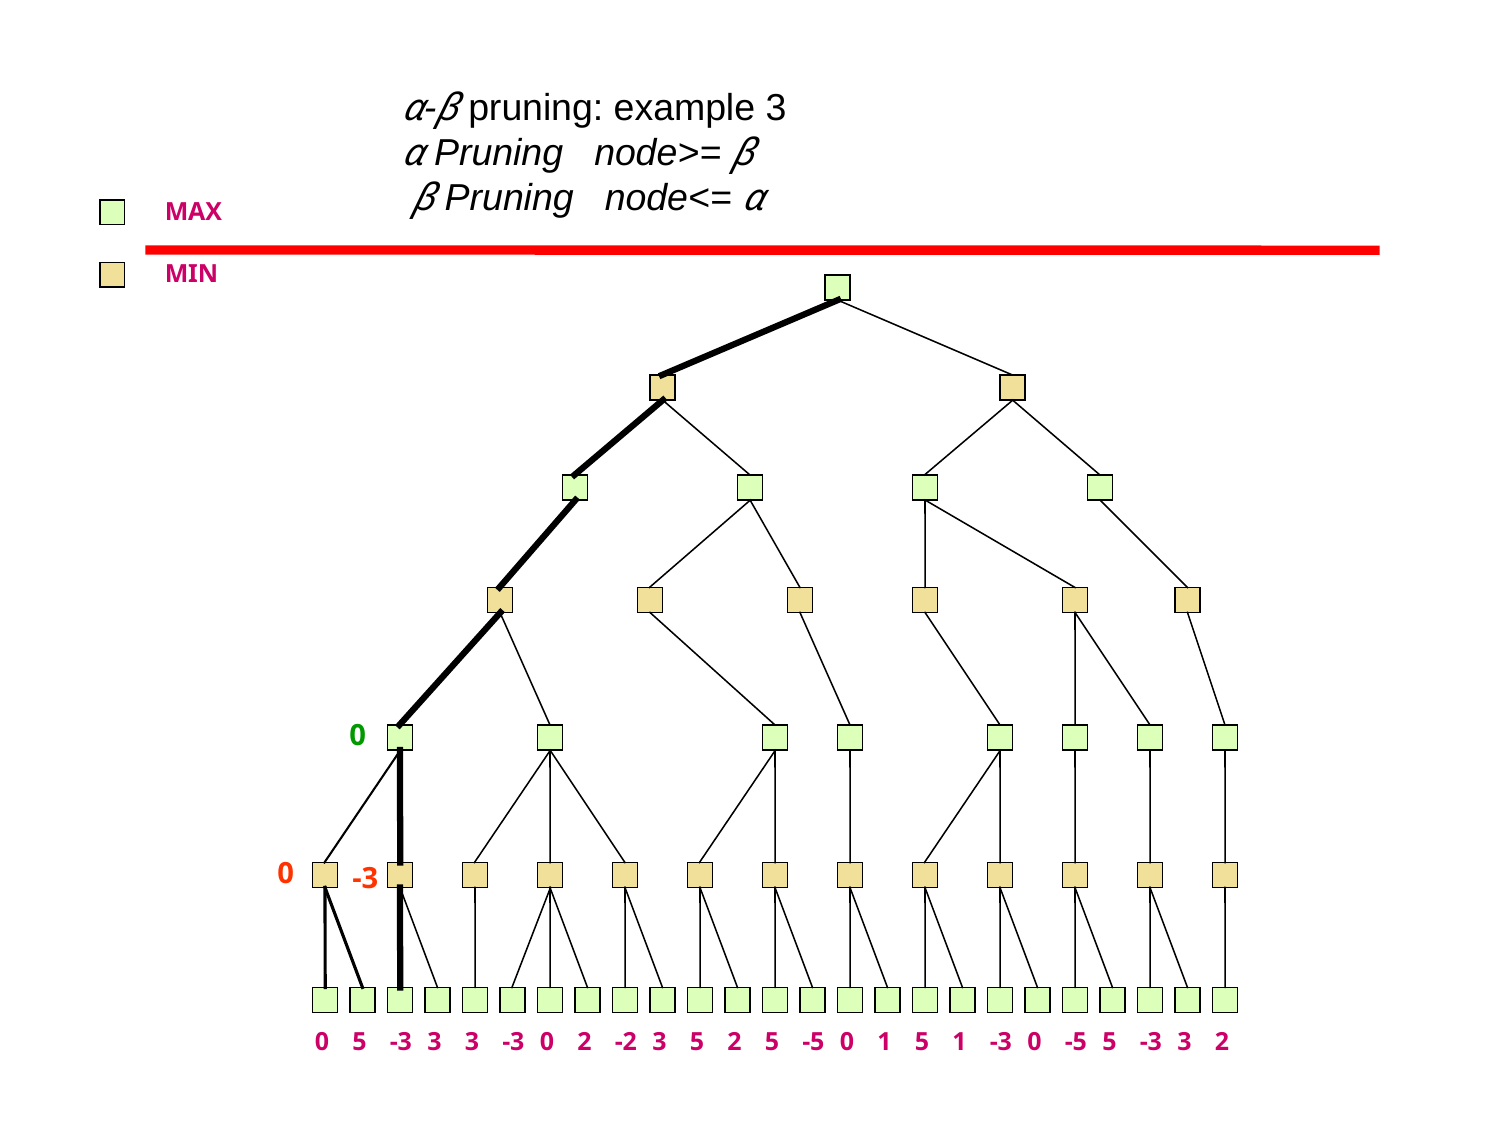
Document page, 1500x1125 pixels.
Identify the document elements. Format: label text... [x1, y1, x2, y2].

text_box [1212, 725, 1238, 750]
text_box [950, 987, 975, 1013]
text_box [649, 612, 776, 726]
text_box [324, 887, 363, 988]
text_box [699, 887, 738, 988]
text_box [1137, 987, 1163, 1013]
text_box -5 [1058, 1017, 1087, 1063]
text_box [1137, 725, 1163, 750]
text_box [1012, 399, 1101, 476]
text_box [924, 399, 1012, 476]
text_box 2 [720, 1017, 749, 1063]
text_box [474, 749, 549, 863]
text_box [725, 987, 750, 1013]
text_box [425, 987, 450, 1013]
text_box 3 [637, 1017, 683, 1063]
text_box 5 [337, 1017, 375, 1063]
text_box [849, 887, 888, 988]
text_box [1149, 887, 1188, 988]
text_box [650, 987, 675, 1013]
text_box [312, 862, 337, 888]
text_box [1062, 987, 1088, 1013]
text_box [1062, 862, 1088, 888]
text_box [1212, 987, 1238, 1013]
text_box [800, 987, 825, 1013]
text_box [837, 862, 863, 888]
text_box [1175, 987, 1200, 1013]
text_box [662, 399, 751, 476]
text_box [837, 987, 863, 1013]
text_box [687, 987, 713, 1013]
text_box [511, 887, 546, 988]
text_box [462, 987, 488, 1013]
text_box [799, 612, 851, 726]
text_box [912, 587, 938, 613]
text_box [1187, 612, 1226, 726]
text_box 1 [945, 1017, 975, 1063]
text_box -3 [975, 1017, 1036, 1063]
text_box [612, 862, 638, 888]
text_box [912, 474, 938, 500]
text_box [875, 987, 900, 1013]
text_box [537, 996, 563, 1013]
text_box [762, 987, 788, 1013]
text_box 5 [1087, 1017, 1133, 1063]
text_box [987, 862, 1013, 888]
text_box [637, 587, 663, 613]
text_box [650, 375, 675, 398]
text_box [500, 987, 525, 1013]
text_box [537, 871, 563, 885]
text_box [575, 987, 600, 1013]
text_box [1175, 587, 1200, 613]
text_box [1074, 612, 1151, 726]
text_box [999, 375, 1025, 398]
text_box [924, 749, 1001, 863]
text_box 3 [1186, 1017, 1199, 1063]
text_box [924, 499, 1076, 588]
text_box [699, 749, 776, 863]
text_box 0 [262, 847, 310, 898]
text_box 0 [324, 700, 389, 749]
text_box [837, 725, 863, 750]
text_box [987, 725, 1013, 750]
text_box [387, 987, 413, 1013]
text_box [1062, 725, 1088, 750]
text_box 2 [570, 1017, 608, 1063]
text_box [574, 399, 662, 476]
text_box [487, 587, 513, 610]
text_box 0 [524, 1017, 570, 1063]
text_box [774, 887, 813, 988]
text_box [762, 862, 788, 888]
text_box [1062, 587, 1088, 613]
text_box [399, 612, 497, 726]
text_box [462, 862, 488, 888]
text_box [350, 987, 375, 1013]
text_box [324, 749, 401, 863]
text_box 5 [683, 1017, 720, 1063]
text_box 5 [749, 1017, 795, 1063]
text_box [749, 499, 801, 588]
text_box [312, 987, 338, 1013]
text_box [562, 474, 588, 500]
text_box 0 [299, 1017, 337, 1063]
text_box 5 [908, 1017, 945, 1063]
text_box 3 [412, 1017, 458, 1063]
text_box [762, 725, 788, 750]
text_box [912, 862, 938, 888]
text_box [924, 612, 1001, 726]
text_box 1 [862, 1017, 908, 1063]
text_box [403, 862, 413, 885]
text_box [999, 887, 1038, 988]
text_box [1025, 987, 1050, 1013]
text_box [389, 725, 413, 750]
text_box [537, 725, 563, 748]
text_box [549, 887, 588, 988]
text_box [499, 612, 551, 726]
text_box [624, 887, 663, 988]
text_box -3 [1133, 1017, 1186, 1063]
text_box [1087, 474, 1113, 500]
text_box 3 [458, 1017, 495, 1063]
text_box [1137, 862, 1163, 888]
text_box 0 [1036, 1017, 1058, 1063]
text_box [549, 749, 626, 863]
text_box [99, 187, 250, 296]
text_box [1074, 887, 1113, 988]
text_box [924, 887, 963, 988]
text_box [912, 987, 938, 1013]
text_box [837, 299, 1013, 376]
text_box [687, 862, 713, 888]
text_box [1099, 499, 1188, 588]
text_box [1212, 862, 1238, 888]
text_box [825, 275, 850, 298]
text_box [649, 499, 749, 588]
text_box -3 [375, 1017, 412, 1063]
text_box [987, 987, 1013, 1013]
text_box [399, 887, 438, 988]
text_box [737, 474, 763, 498]
text_box [612, 987, 638, 1013]
text_box 2 [1199, 1017, 1245, 1063]
text_box 0 [848, 1017, 862, 1063]
text_box [787, 587, 813, 613]
text_box -3 [495, 1017, 524, 1063]
text_box -5 [795, 1017, 848, 1063]
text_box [661, 299, 837, 376]
text_box [1100, 987, 1125, 1013]
text_box -3 [337, 870, 403, 902]
text_box α-β pruning: example 3 α Pruning node>= β β Pruning node<= α [387, 74, 1138, 226]
text_box -2 [608, 1017, 637, 1063]
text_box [499, 499, 576, 588]
